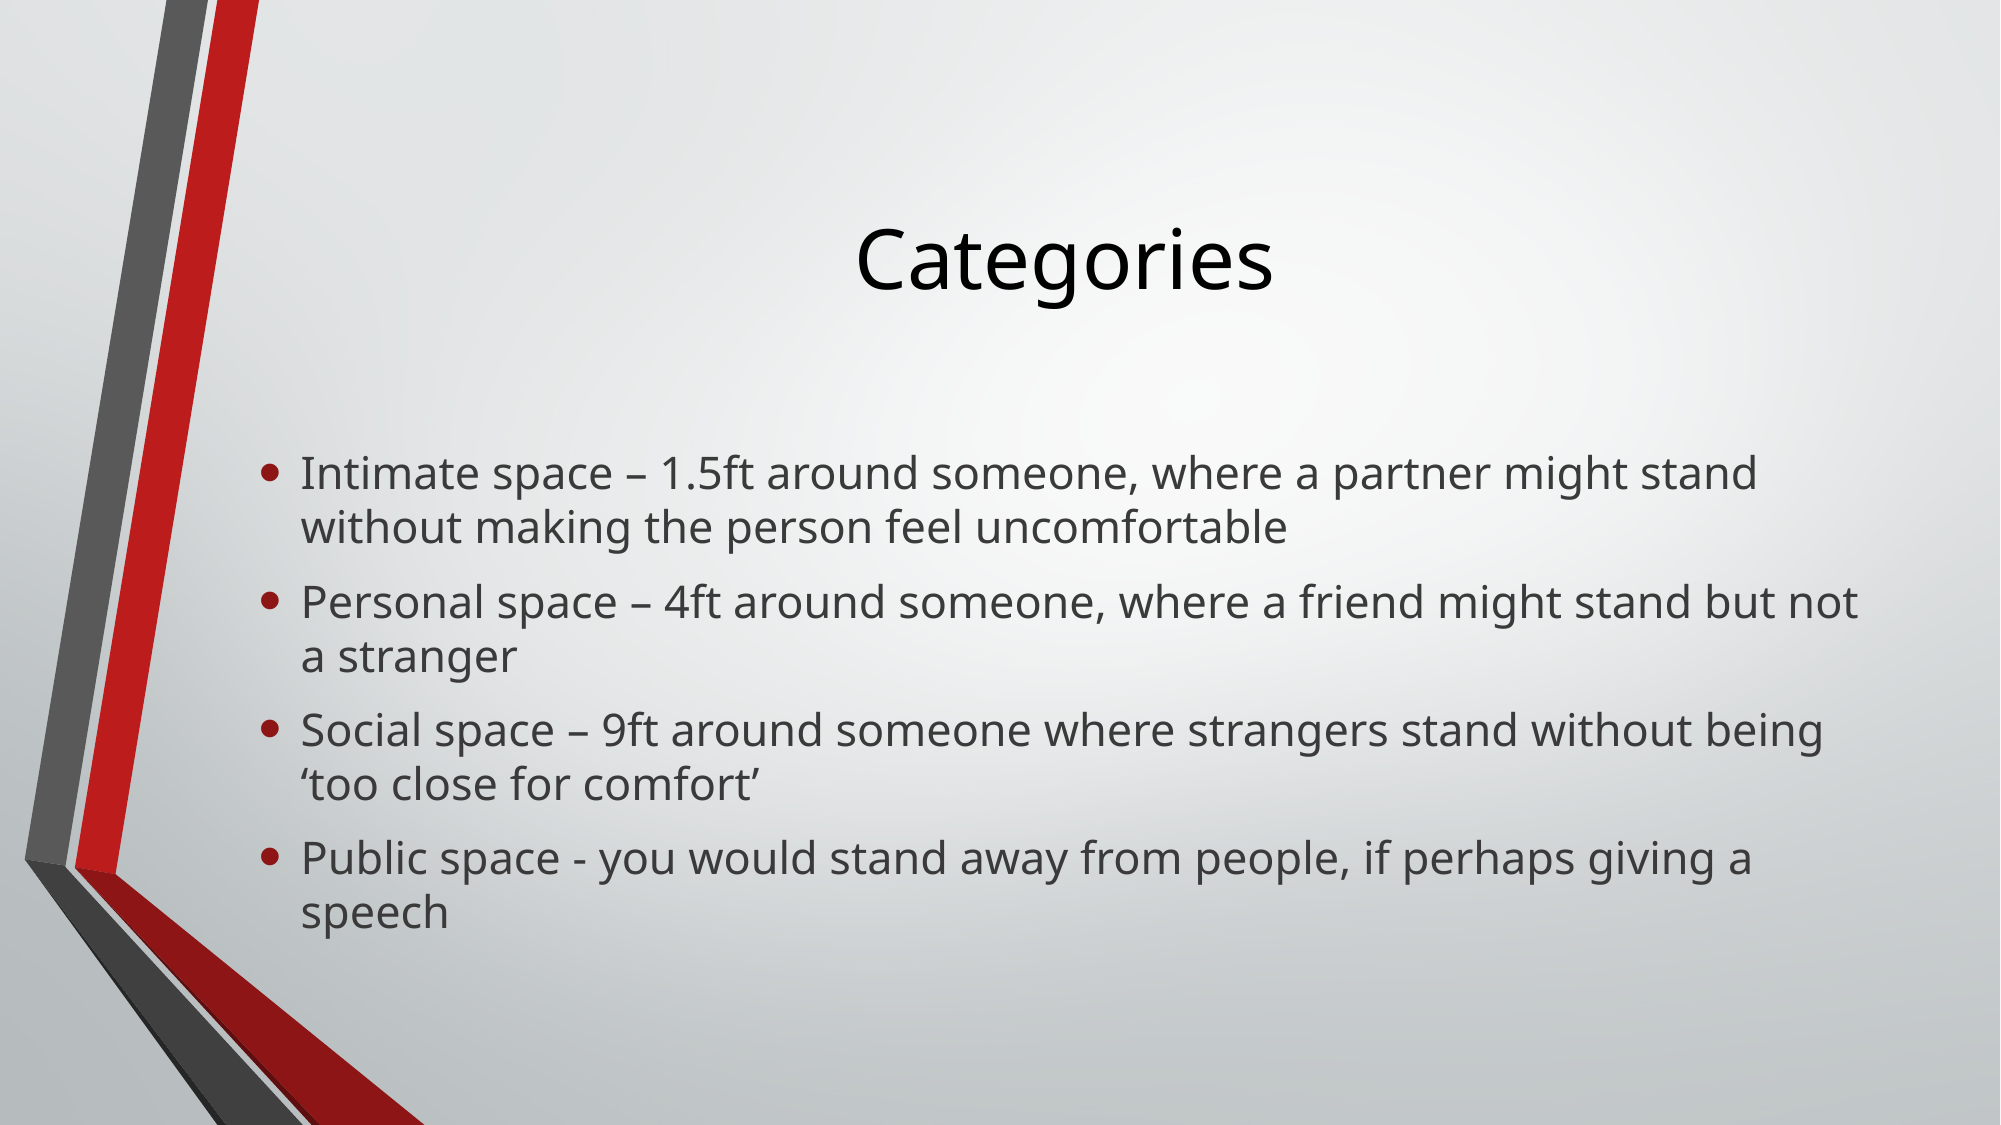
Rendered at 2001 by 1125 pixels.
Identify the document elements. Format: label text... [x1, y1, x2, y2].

title Categories [243, 112, 1887, 400]
list Intimate space – 1.5ft around someone, where a partner might stand without making the person feel uncomfortable Personal space – 4ft around someone, where a friend might stand but not a stranger Social space – 9ft around someone where strangers stand without being ‘too close for comfort’ Public space - you would stand away from people, if perhaps giving a speech [243, 437, 1887, 950]
